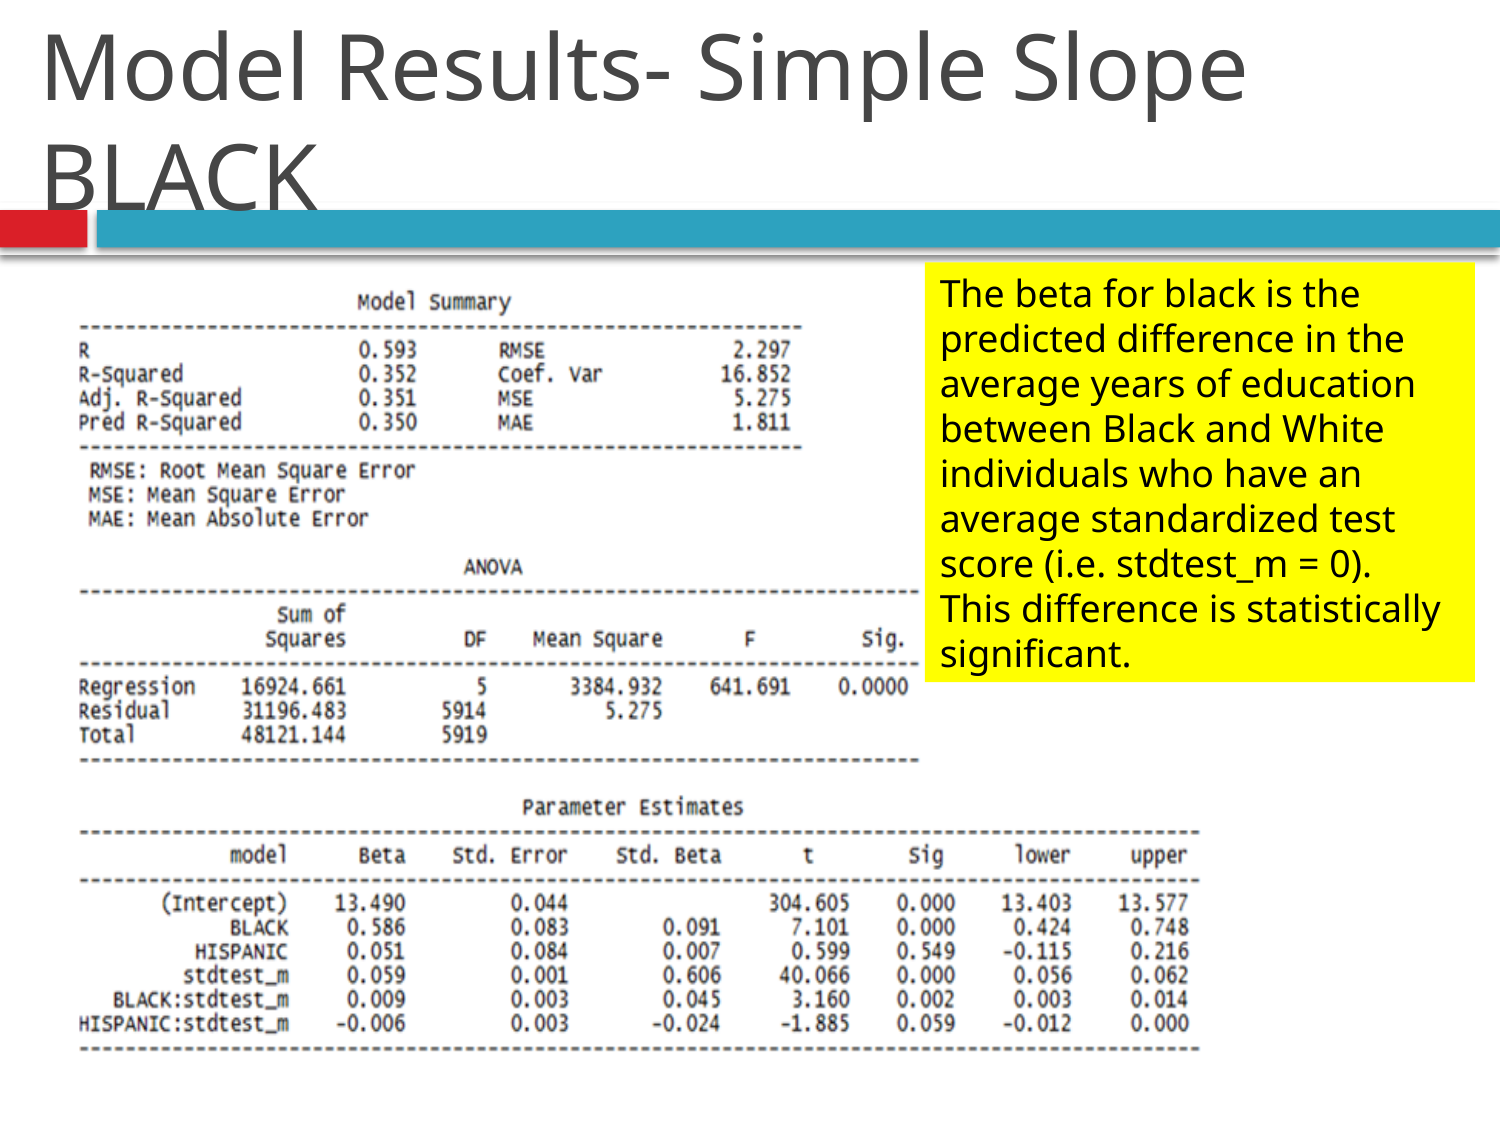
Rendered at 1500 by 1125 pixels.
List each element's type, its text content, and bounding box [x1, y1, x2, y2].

text_box The beta for black is the predicted difference in the average years of education between Black and White individuals who have an average standardized test score (i.e. stdtest_m = 0). This difference is statistically significant. [924, 262, 1475, 683]
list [74, 287, 1208, 1063]
title Model Results- Simple Slope BLACK [24, 37, 1463, 200]
